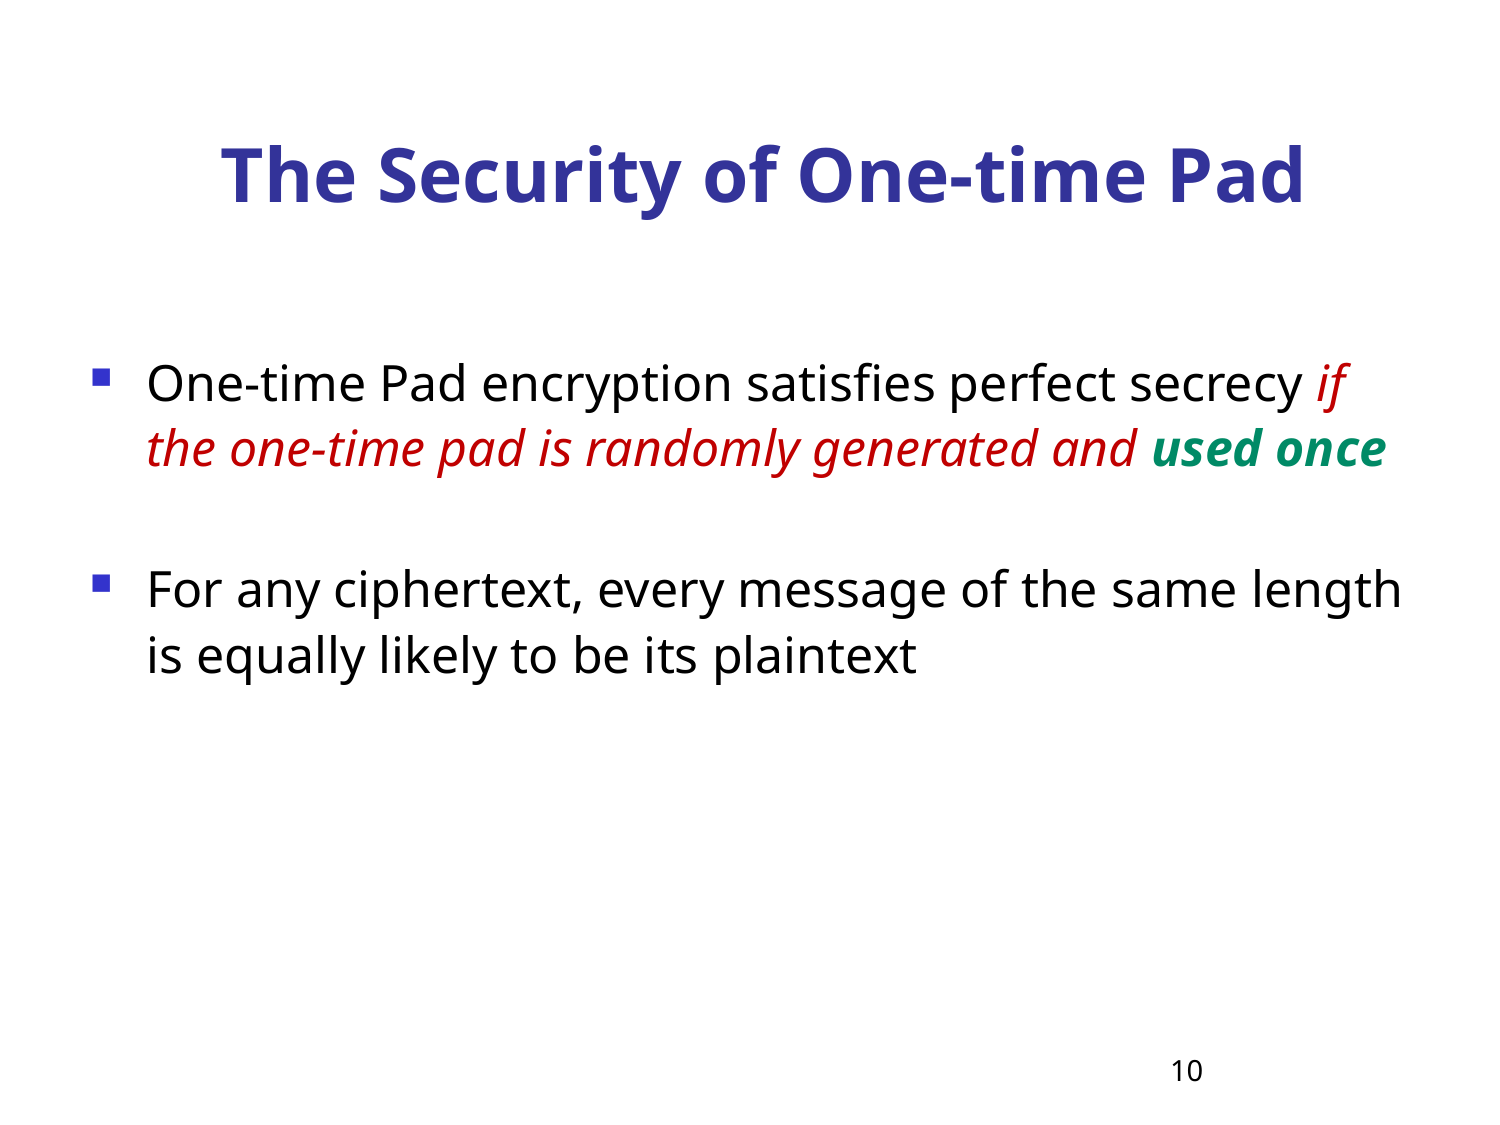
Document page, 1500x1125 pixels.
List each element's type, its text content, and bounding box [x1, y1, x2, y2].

text_box 10 [1155, 1024, 1468, 1100]
list One-time Pad encryption satisfies perfect secrecy if the one-time pad is randomly generated and used once For any ciphertext, every message of the same length is equally likely to be its plaintext [74, 337, 1438, 1013]
title The Security of One-time Pad [124, 34, 1404, 226]
